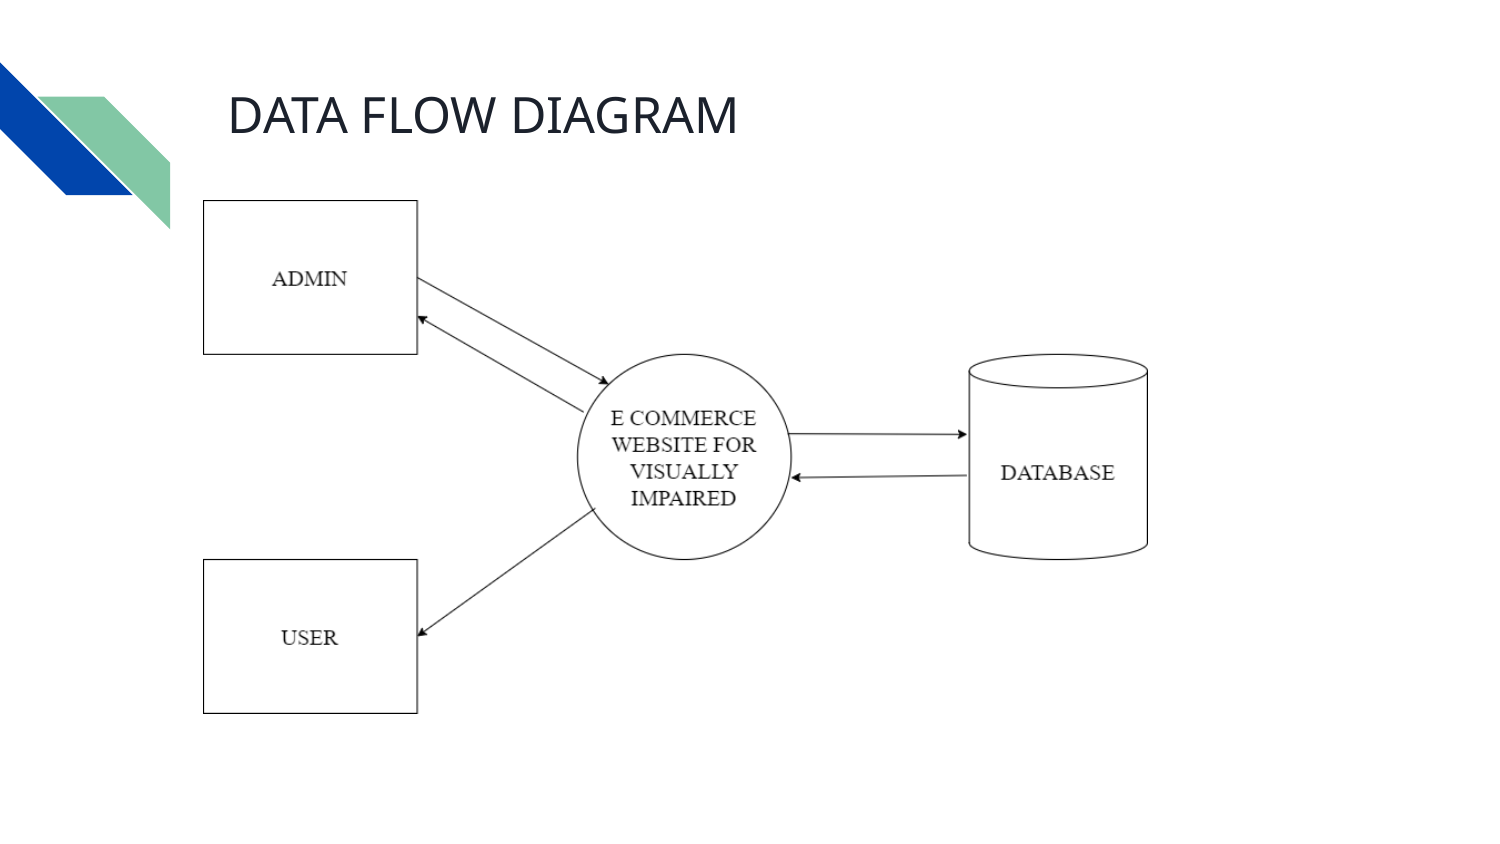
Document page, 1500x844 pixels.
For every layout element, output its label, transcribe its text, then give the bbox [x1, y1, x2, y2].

title DATA FLOW DIAGRAM [212, 64, 1368, 215]
picture [203, 200, 1148, 714]
